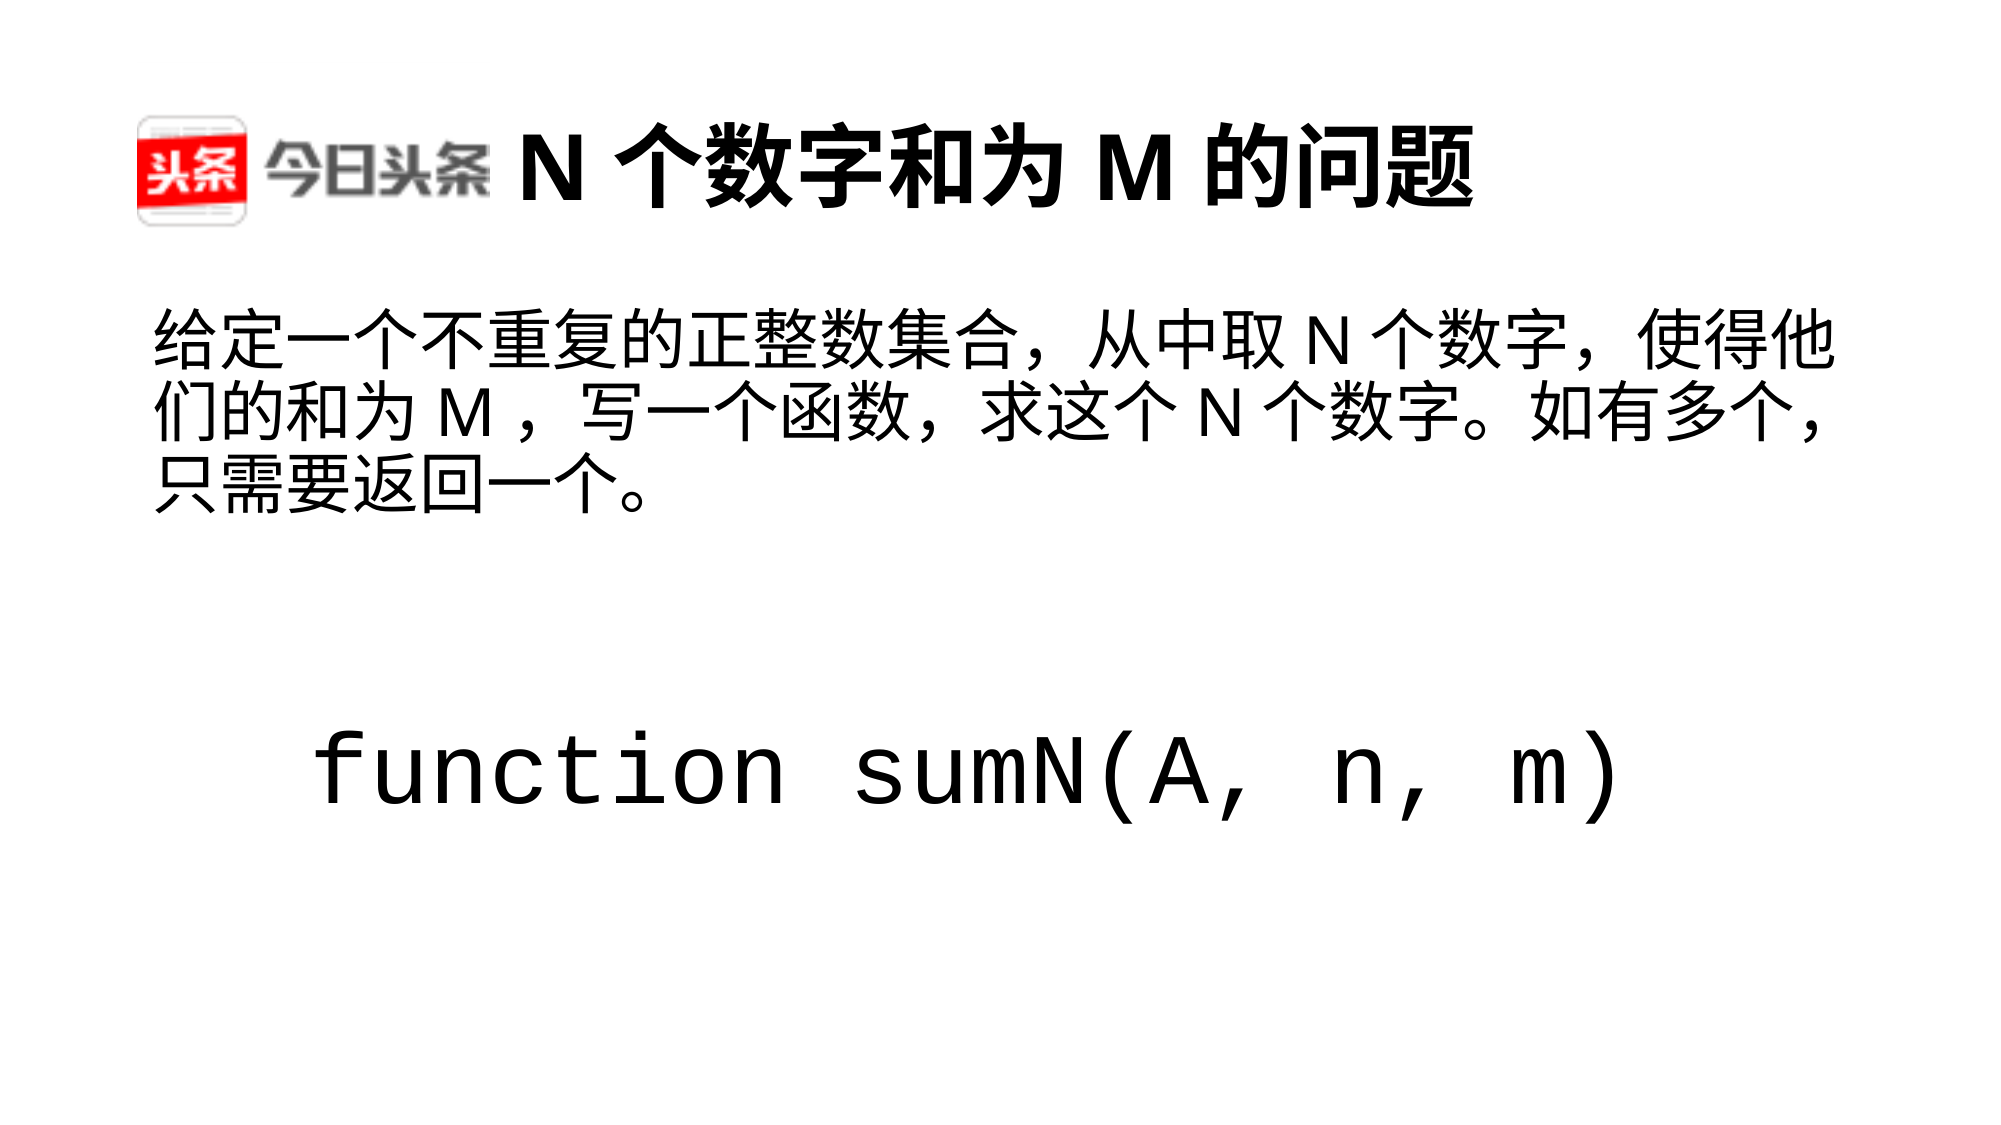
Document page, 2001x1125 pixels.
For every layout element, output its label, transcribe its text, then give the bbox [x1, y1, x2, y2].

list 给定一个不重复的正整数集合，从中取N个数字，使得他们的和为M，写一个函数，求这个N个数字。如有多个，只需要返回一个。 [137, 299, 1863, 497]
text_box function sumN(A, n, m) [294, 696, 1645, 831]
picture [137, 61, 490, 280]
title N个数字和为M的问题 [500, 62, 2000, 280]
